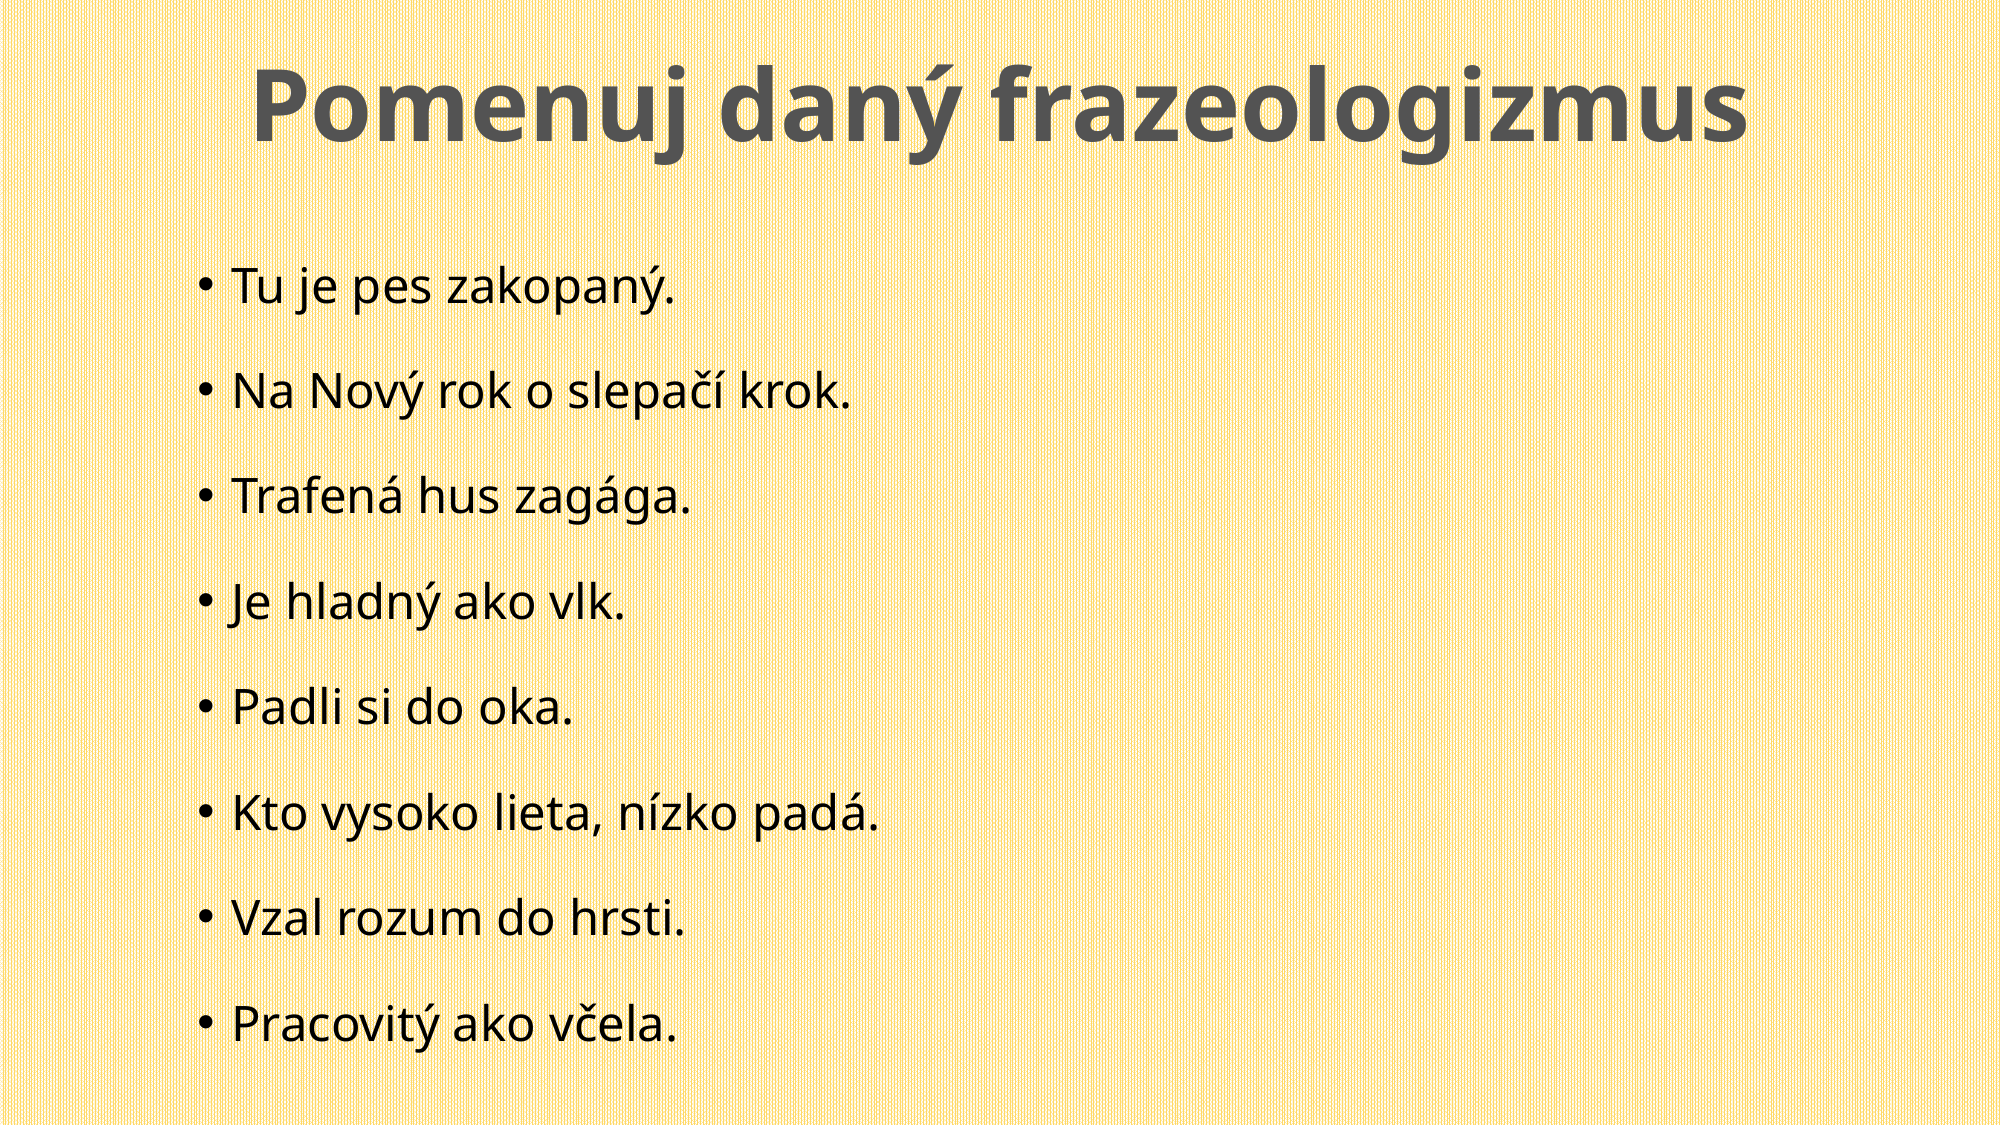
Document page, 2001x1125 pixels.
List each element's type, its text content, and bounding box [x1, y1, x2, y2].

list Tu je pes zakopaný. Na Nový rok o slepačí krok. Trafená hus zagága. Je hladný ako vlk. Padli si do oka. Kto vysoko lieta, nízko padá. Vzal rozum do hrsti. Pracovitý ako včela. [182, 217, 1519, 1068]
title Pomenuj daný frazeologizmus [137, 0, 1863, 218]
